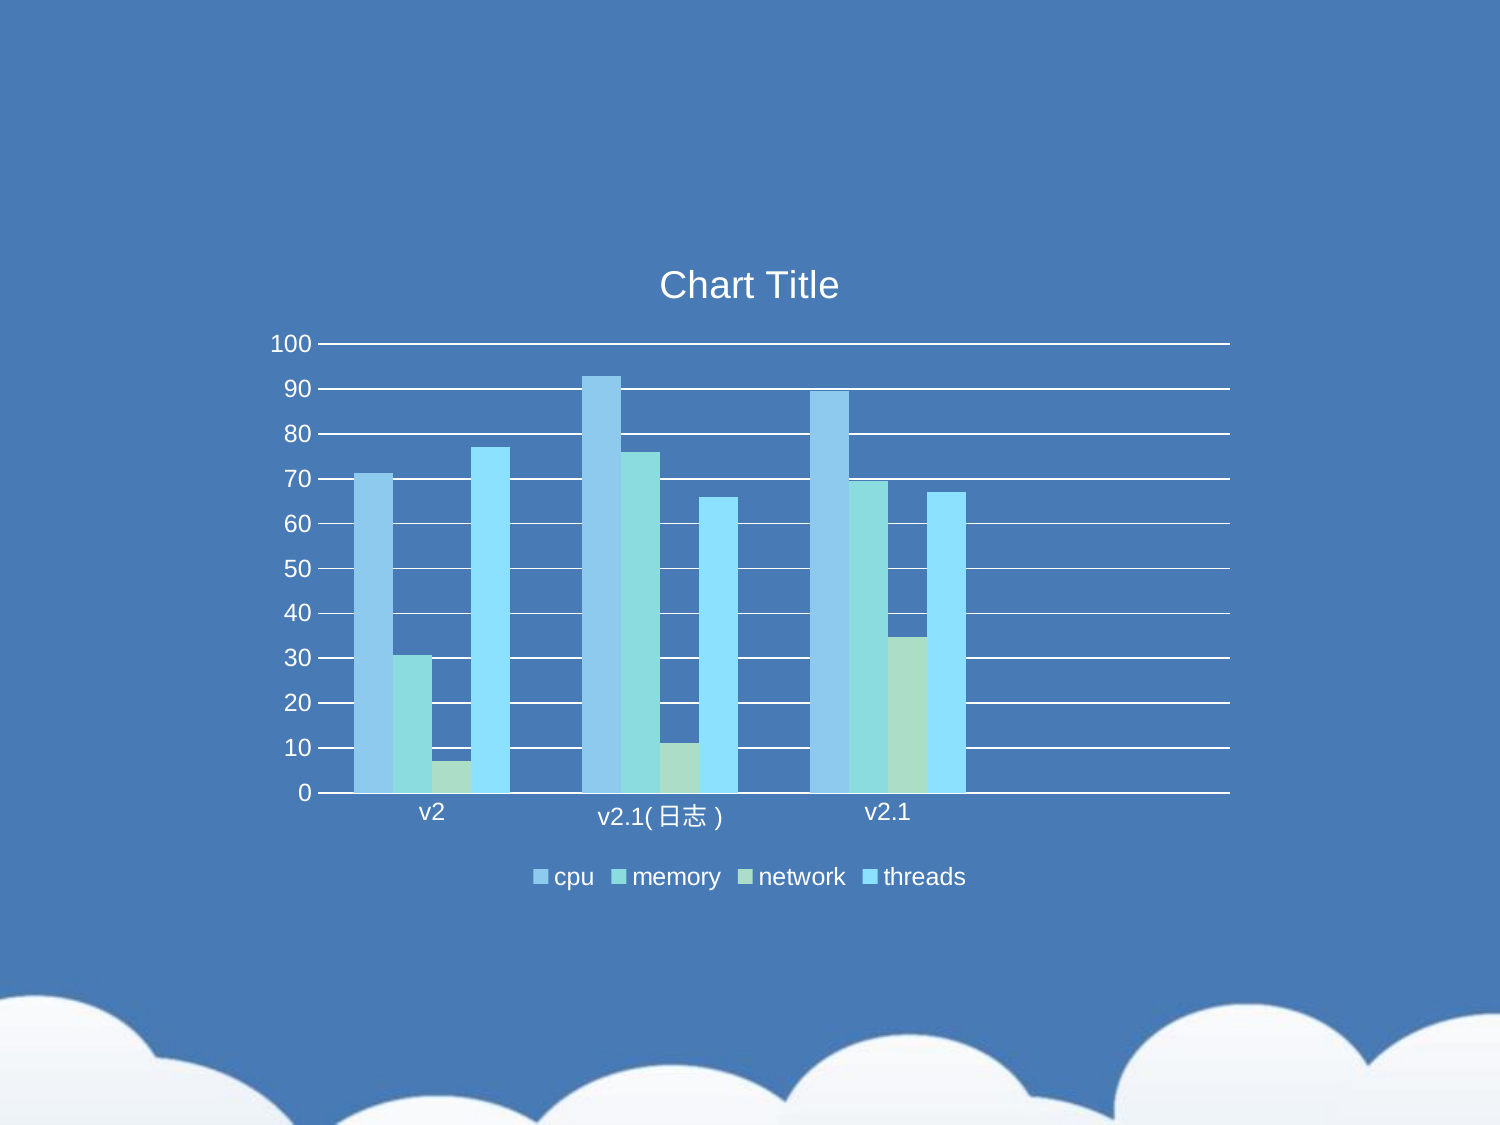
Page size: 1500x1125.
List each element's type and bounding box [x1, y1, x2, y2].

chart [249, 229, 1250, 896]
picture [0, 0, 1500, 1125]
